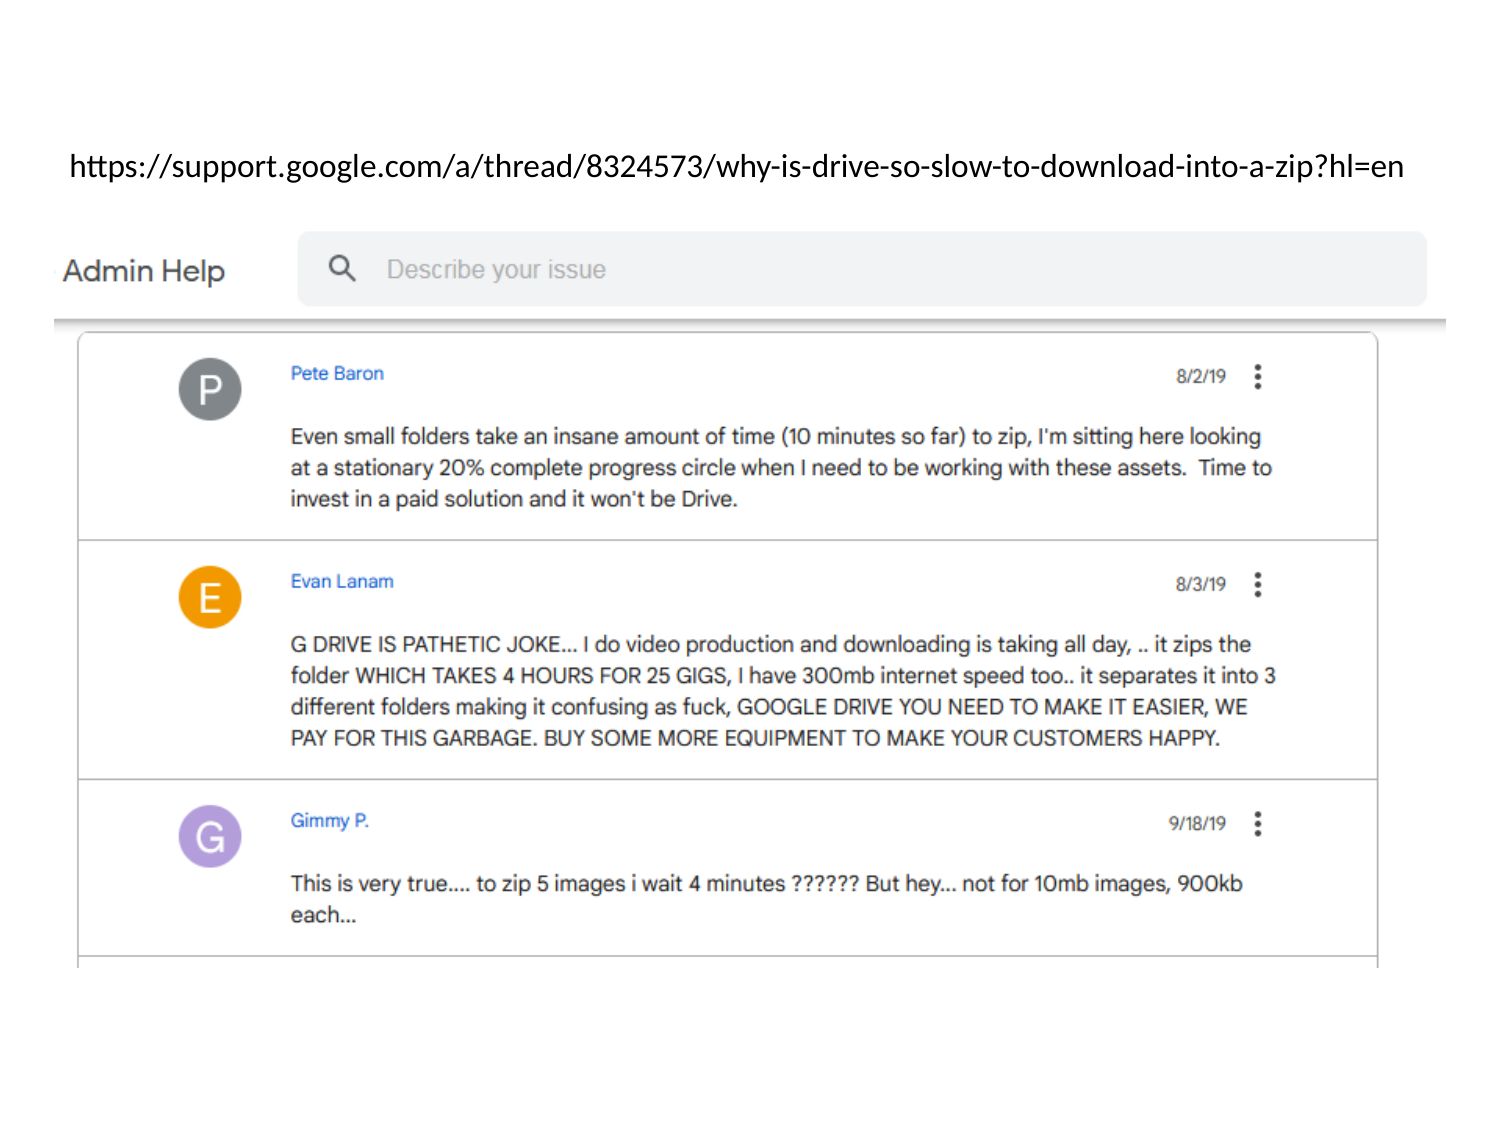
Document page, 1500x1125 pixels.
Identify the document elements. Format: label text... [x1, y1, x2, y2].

picture [54, 229, 1446, 968]
text_box https://support.google.com/a/thread/8324573/why-is-drive-so-slow-to-download-into-a-zip?hl=en [54, 137, 1446, 192]
